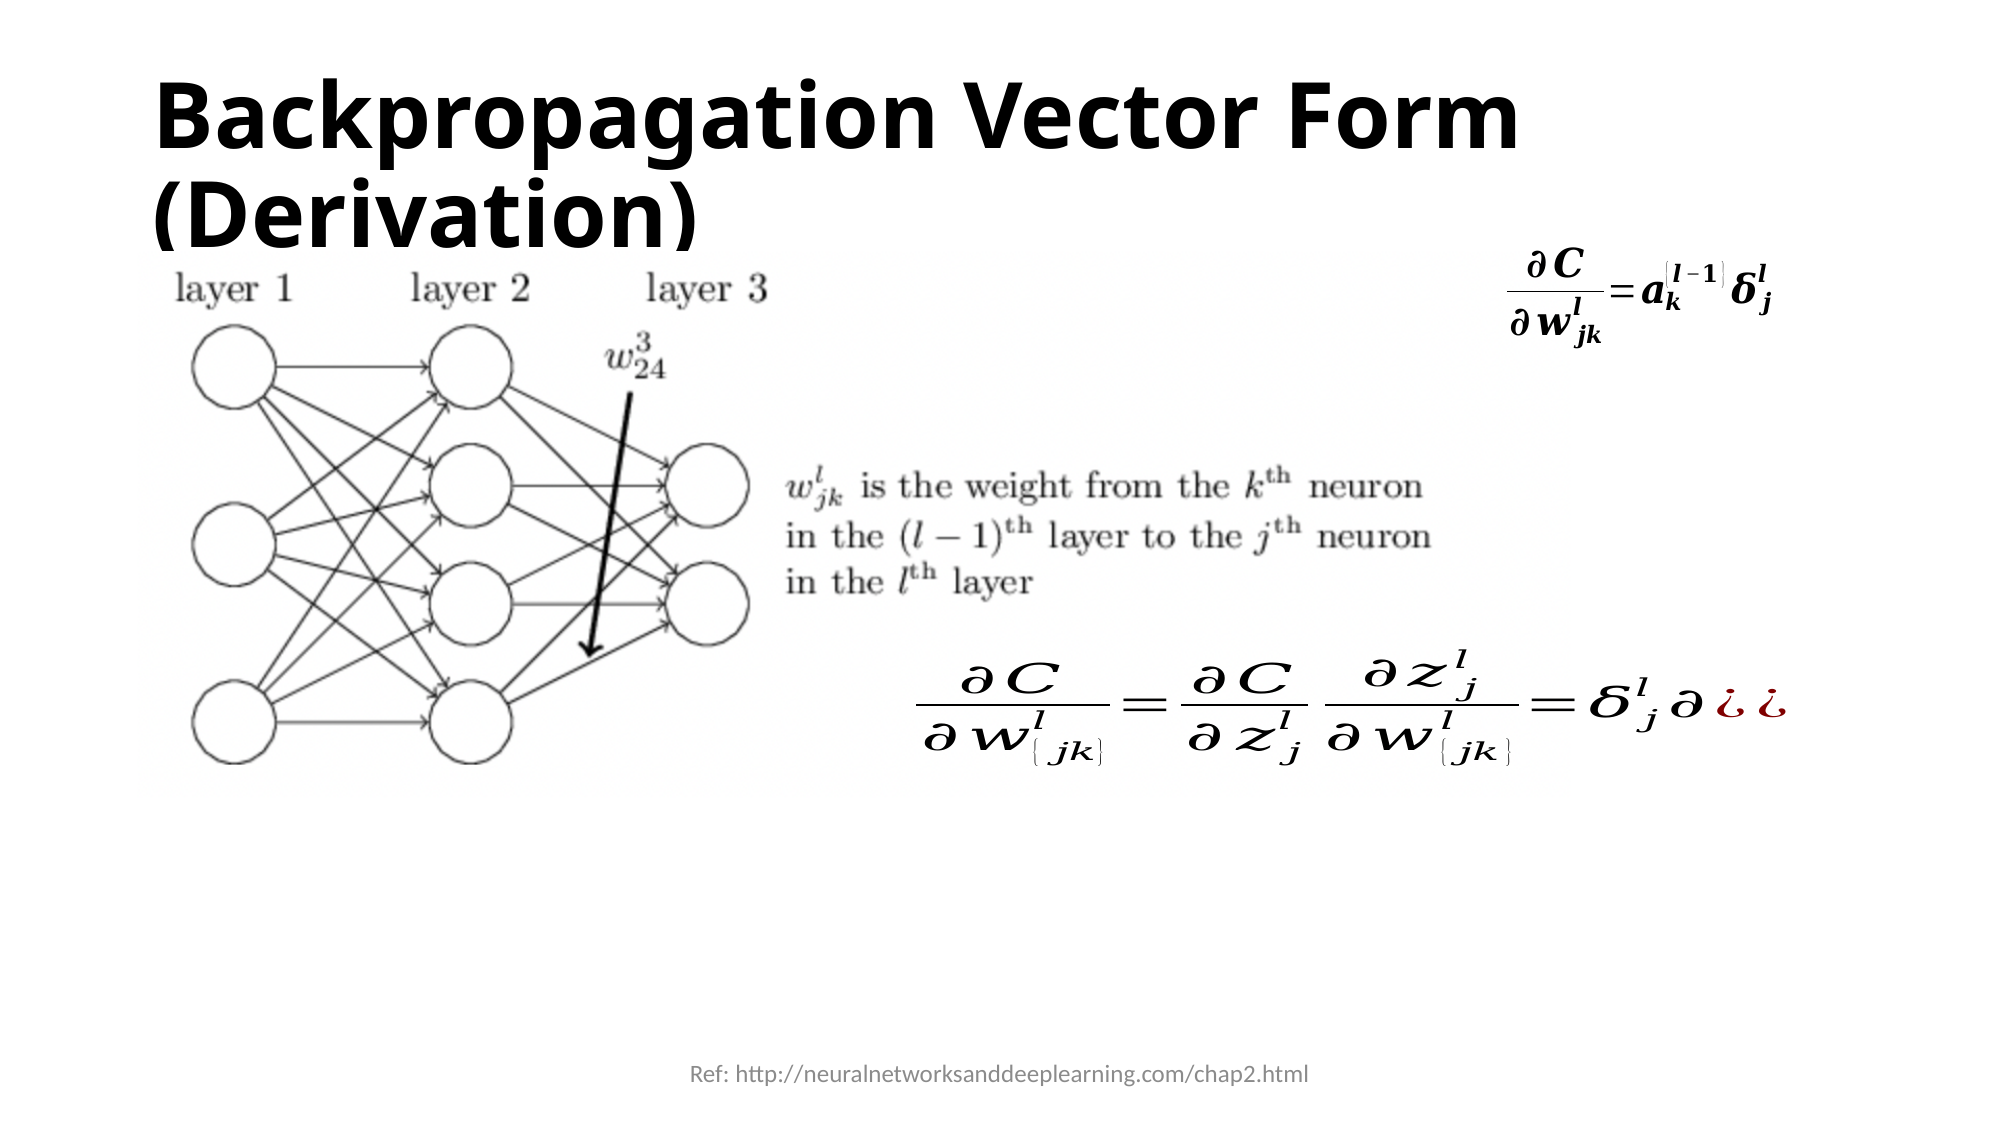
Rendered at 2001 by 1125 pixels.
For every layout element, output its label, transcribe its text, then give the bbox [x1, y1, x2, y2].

footer Ref: http://neuralnetworksanddeeplearning.com/chap2.html [662, 1042, 1338, 1103]
picture [137, 251, 1571, 798]
title Backpropagation Vector Form (Derivation) [137, 59, 1863, 278]
